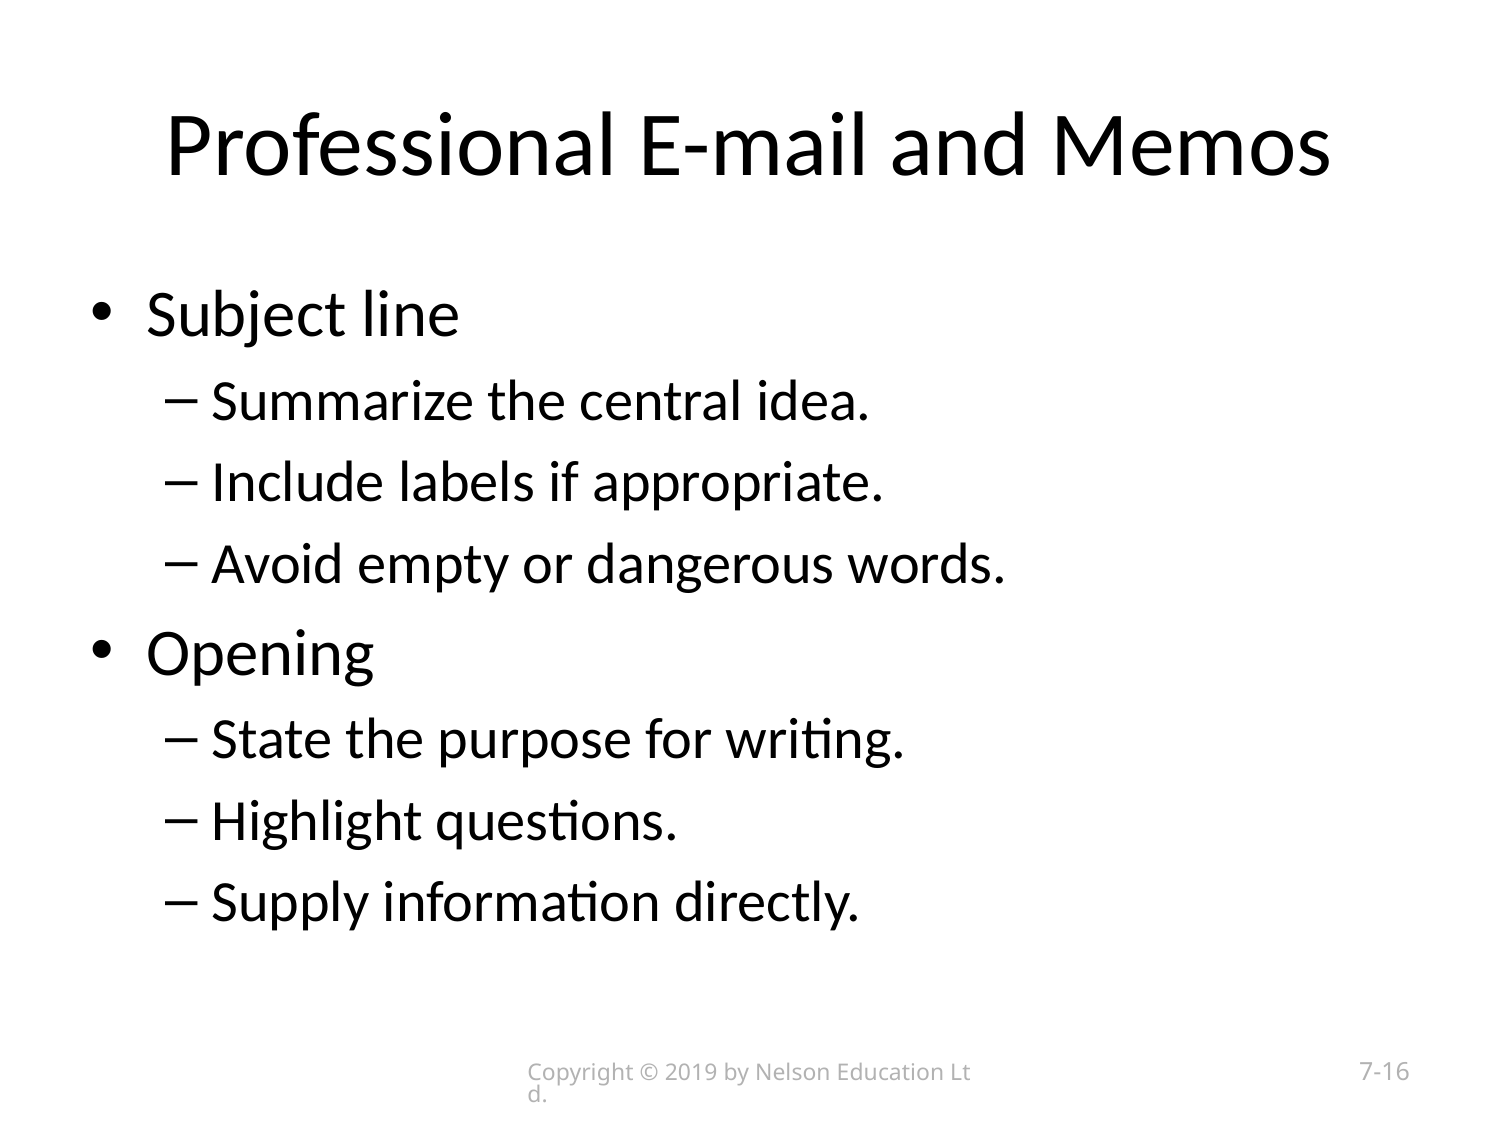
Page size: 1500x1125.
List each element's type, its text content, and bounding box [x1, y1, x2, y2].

footer Copyright © 2019 by Nelson Education Ltd. [512, 1042, 988, 1103]
slide_number 7-16 [1074, 1042, 1425, 1103]
list Subject line Summarize the central idea. Include labels if appropriate. Avoid empty or dangerous words. Opening State the purpose for writing. Highlight questions. Supply information directly. [75, 262, 1425, 1005]
title Professional E-mail and Memos [75, 45, 1425, 233]
